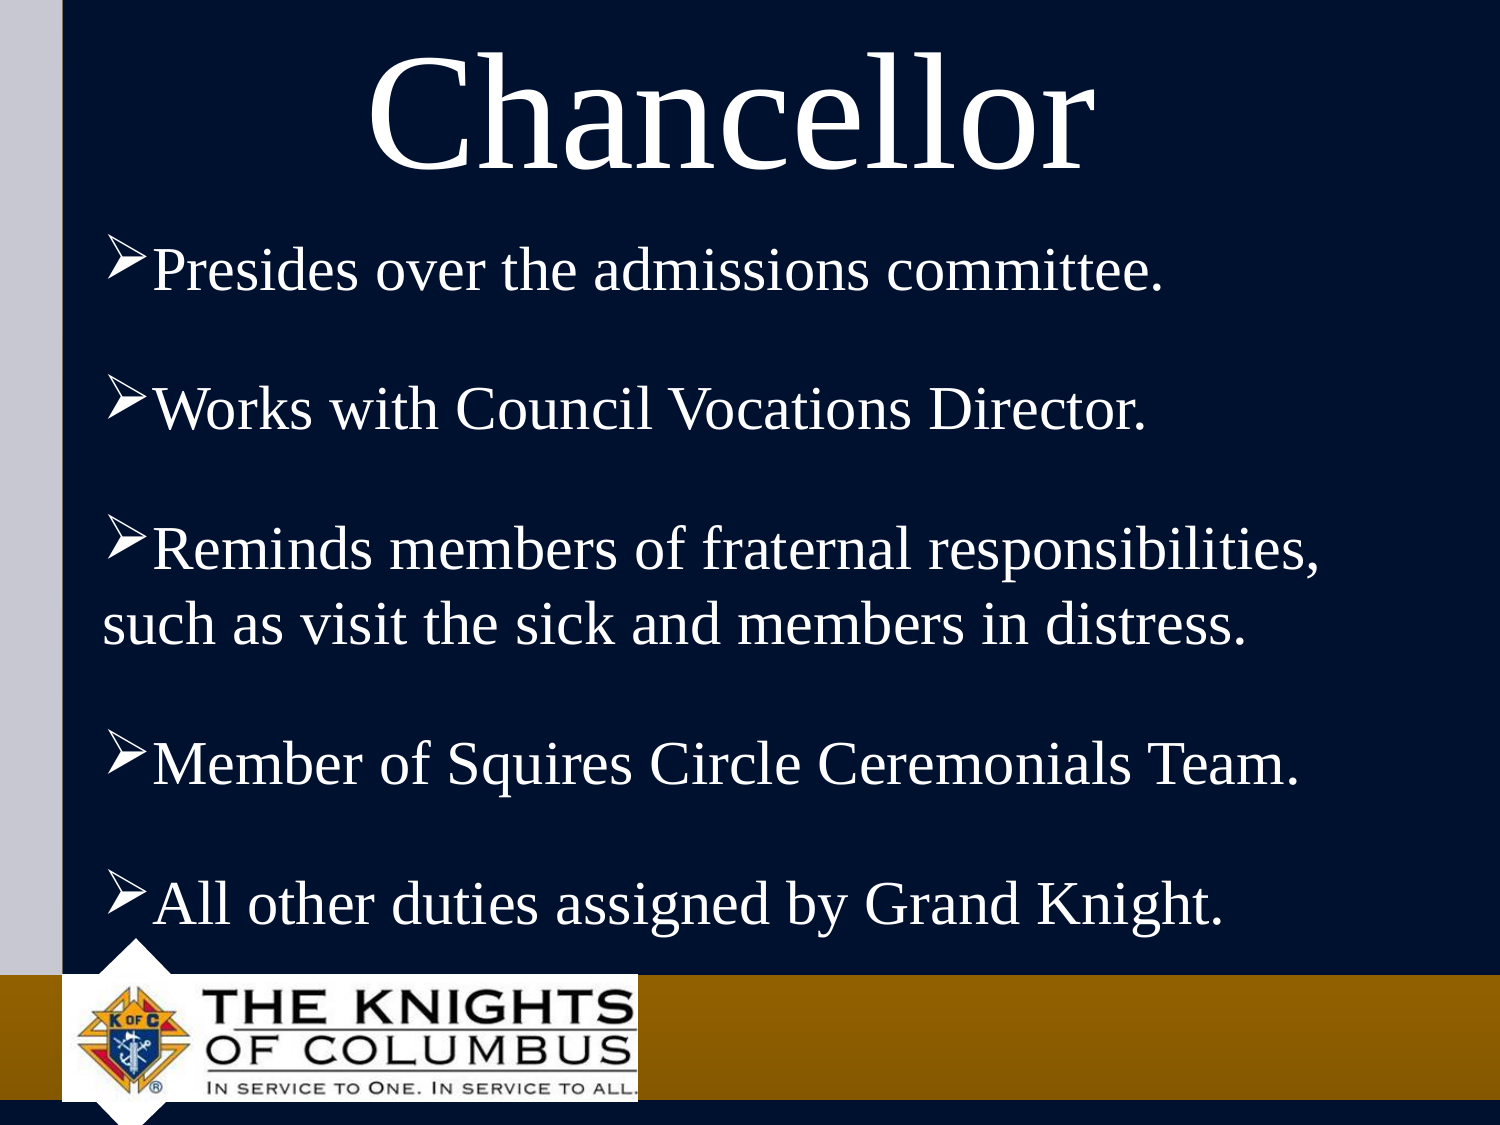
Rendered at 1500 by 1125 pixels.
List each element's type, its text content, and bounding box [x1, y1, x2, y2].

picture [62, 974, 638, 1102]
title Chancellor [87, 0, 1376, 219]
subtitle Presides over the admissions committee. Works with Council Vocations Director. Reminds members of fraternal responsibilities, such as visit the sick and members in distress. Member of Squires Circle Ceremonials Team. All other duties assigned by Grand Knight. [87, 219, 1377, 1076]
